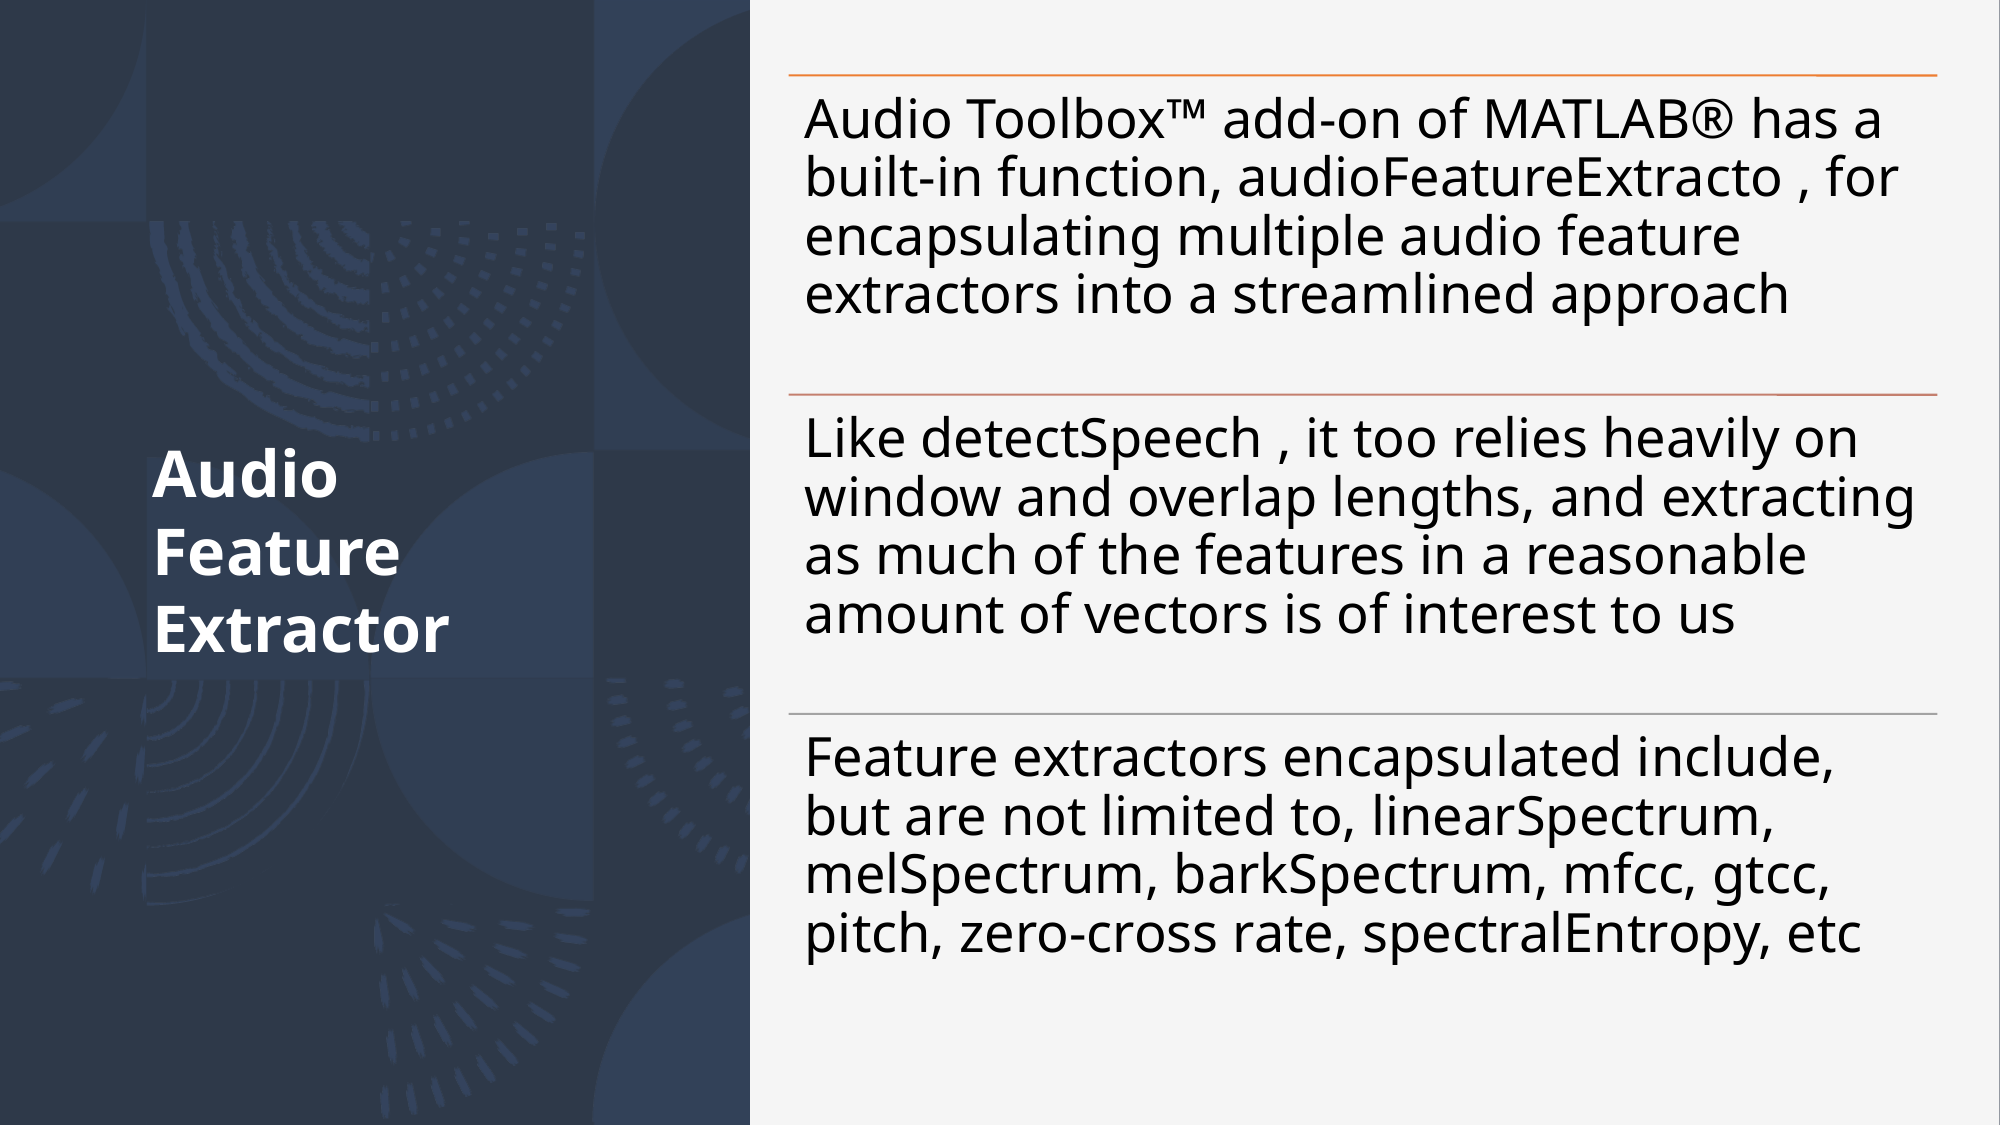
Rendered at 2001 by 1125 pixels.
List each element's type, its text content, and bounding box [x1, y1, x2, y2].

title Audio Feature Extractor [137, 91, 600, 1007]
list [788, 74, 1938, 1034]
text_box [751, 0, 2000, 1125]
text_box [0, 0, 751, 1125]
